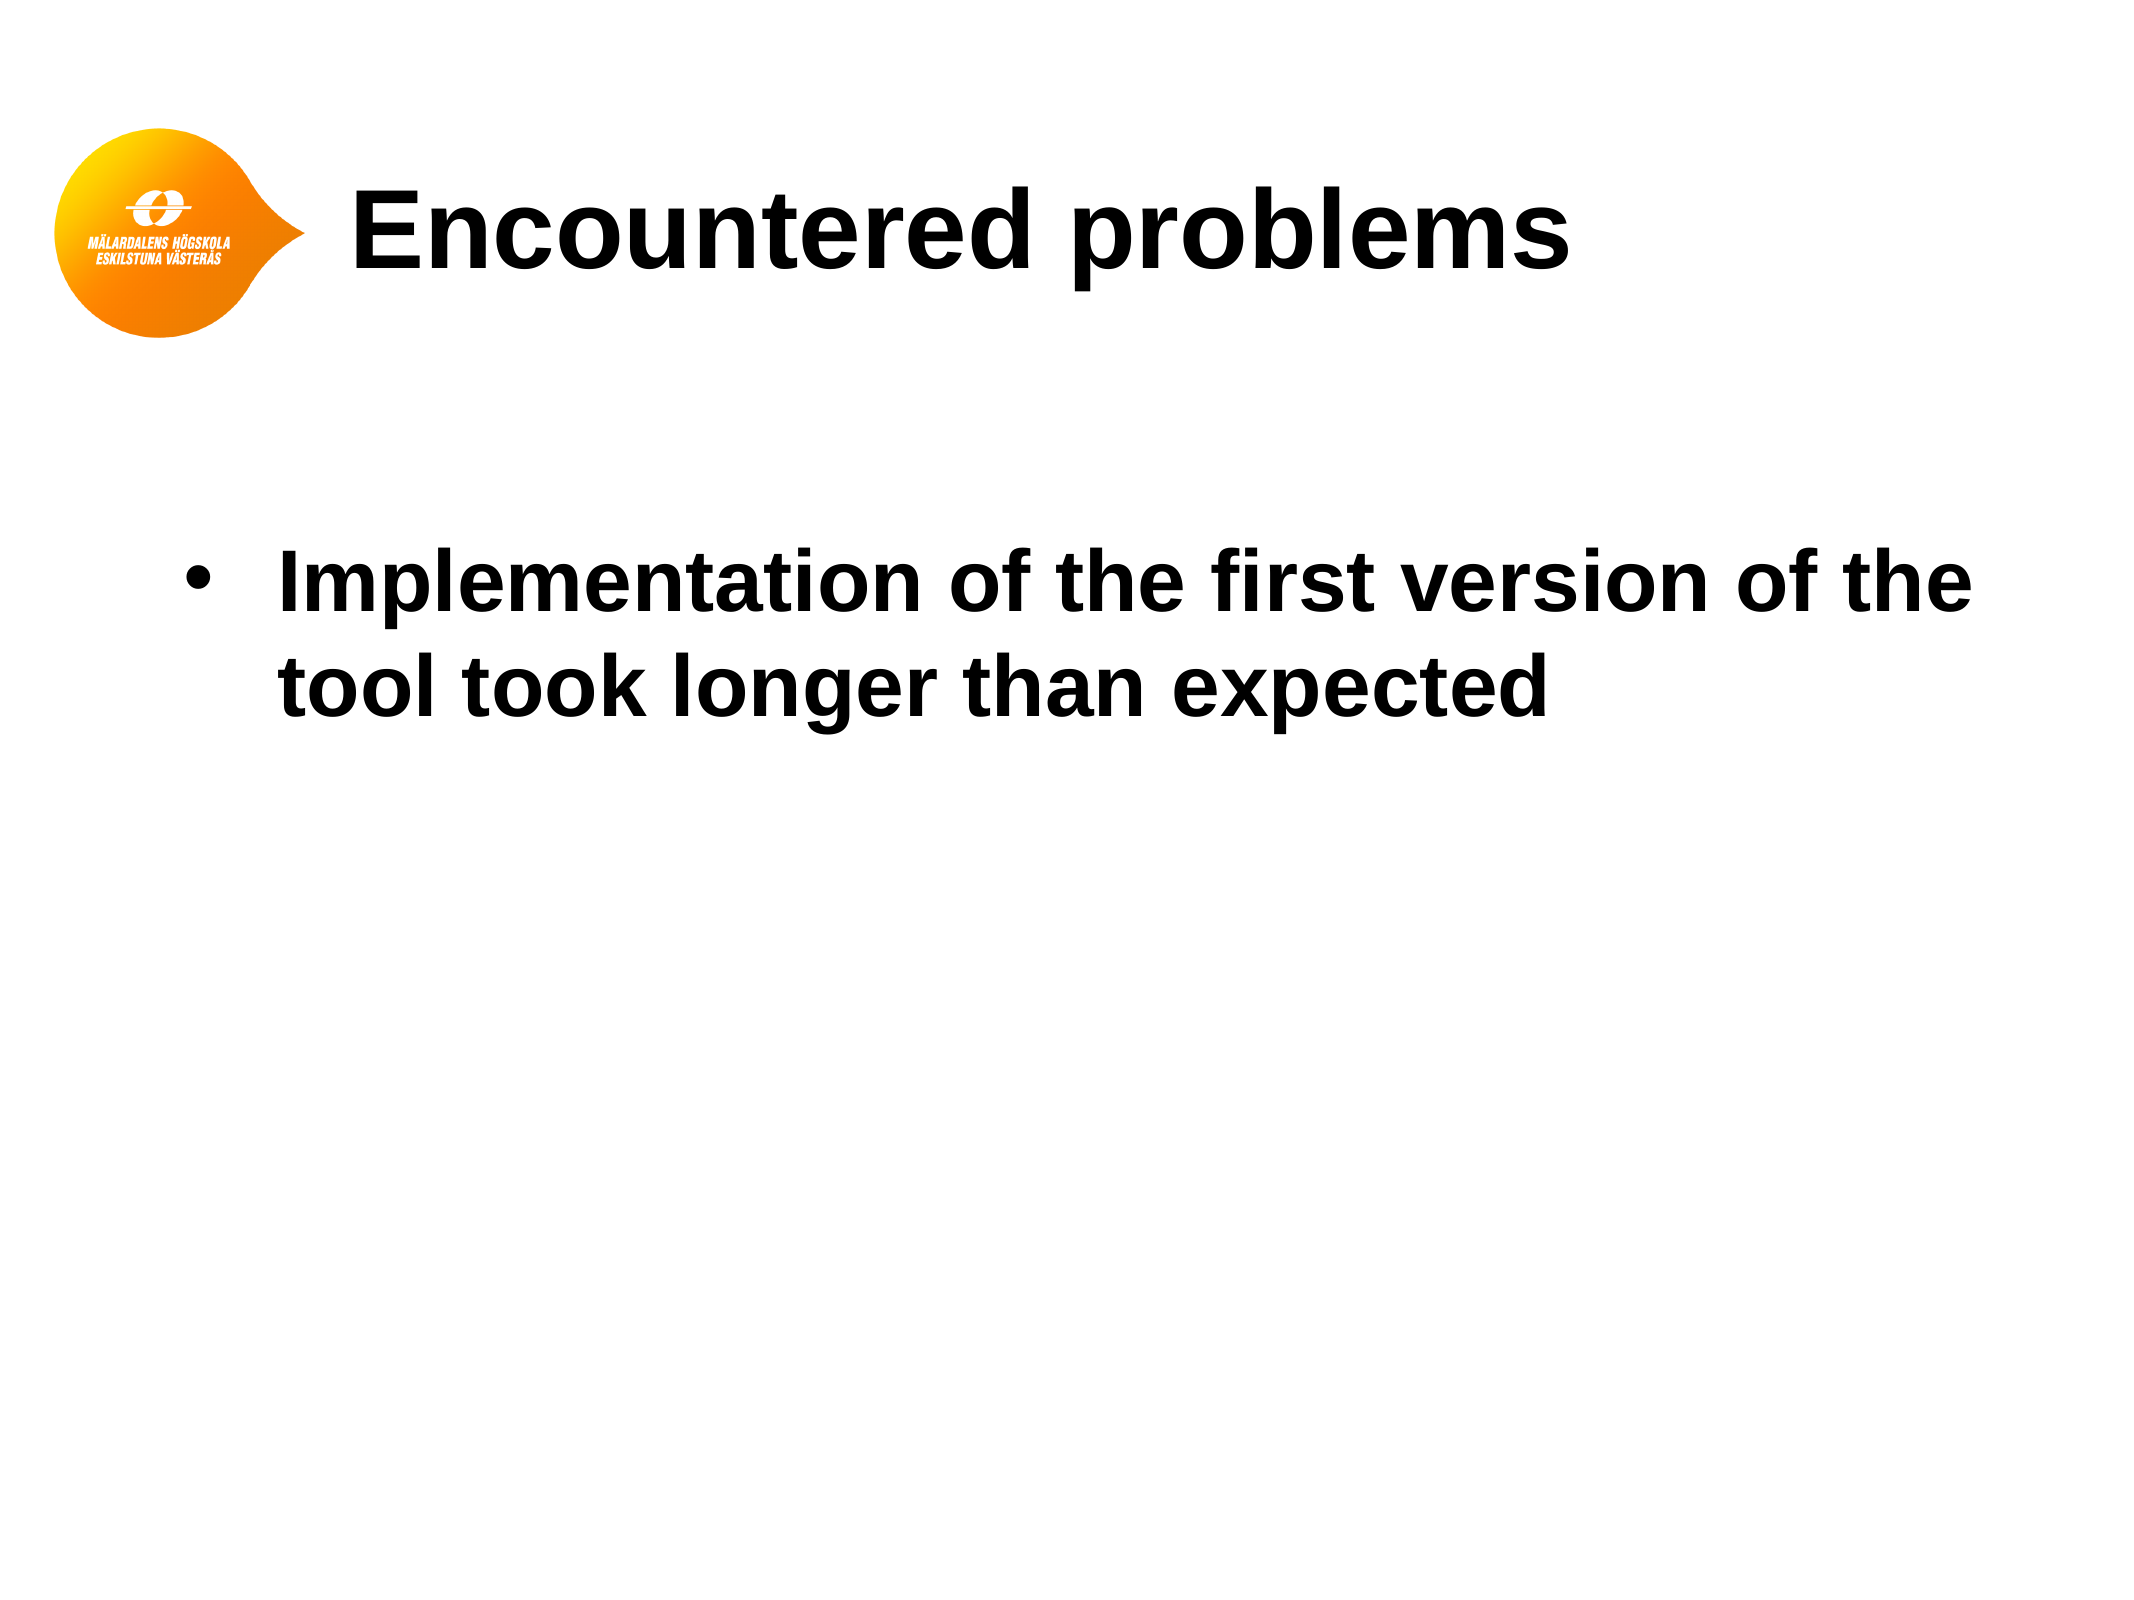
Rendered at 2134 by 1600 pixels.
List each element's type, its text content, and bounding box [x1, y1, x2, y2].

picture [54, 128, 305, 338]
text_box Implementation of the first version of the tool took longer than expected [168, 516, 2134, 742]
title Encountered problems [334, 114, 2134, 333]
